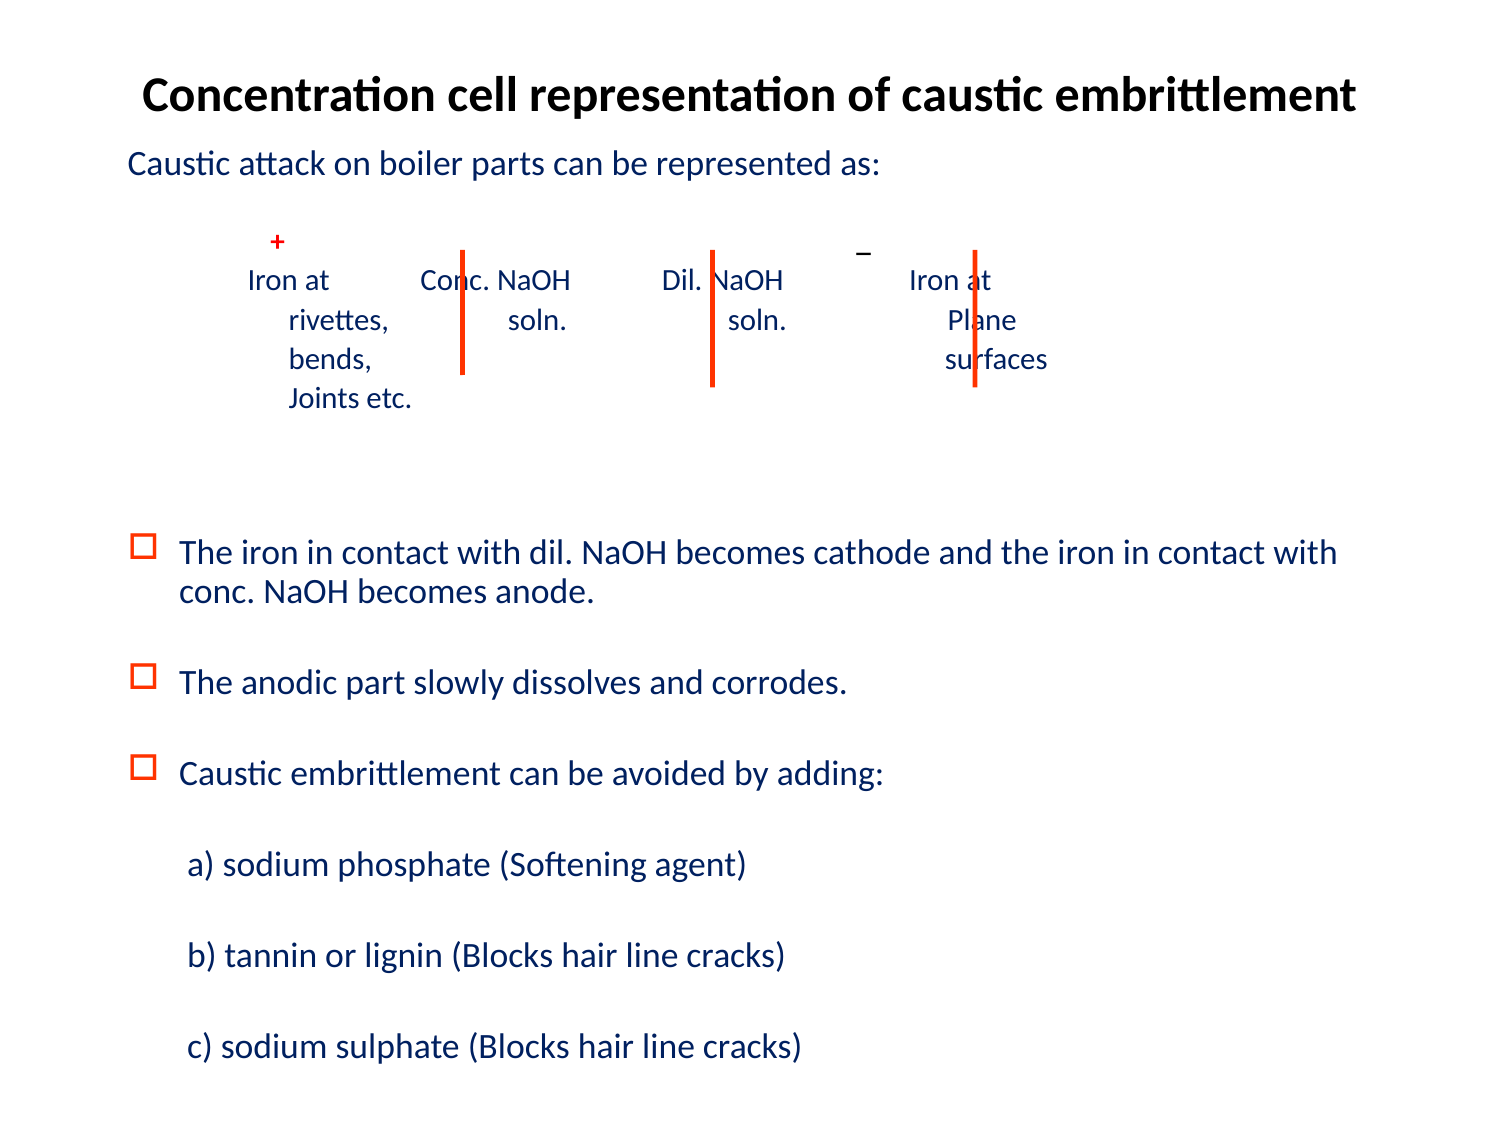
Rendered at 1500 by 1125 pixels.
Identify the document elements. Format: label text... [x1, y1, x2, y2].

title Concentration cell representation of caustic embrittlement [75, 45, 1425, 138]
list Caustic attack on boiler parts can be represented as: + _ Iron at Conc. NaOH Dil. NaOH Iron at rivettes, soln. soln. Plane bends, surfaces Joints etc. The iron in contact with dil. NaOH becomes cathode and the iron in contact with conc. NaOH becomes anode. The anodic part slowly dissolves and corrodes. Caustic embrittlement can be avoided by adding: a) sodium phosphate (Softening agent) b) tannin or lignin (Blocks hair line cracks) c) sodium sulphate (Blocks hair line cracks) [112, 137, 1425, 1075]
